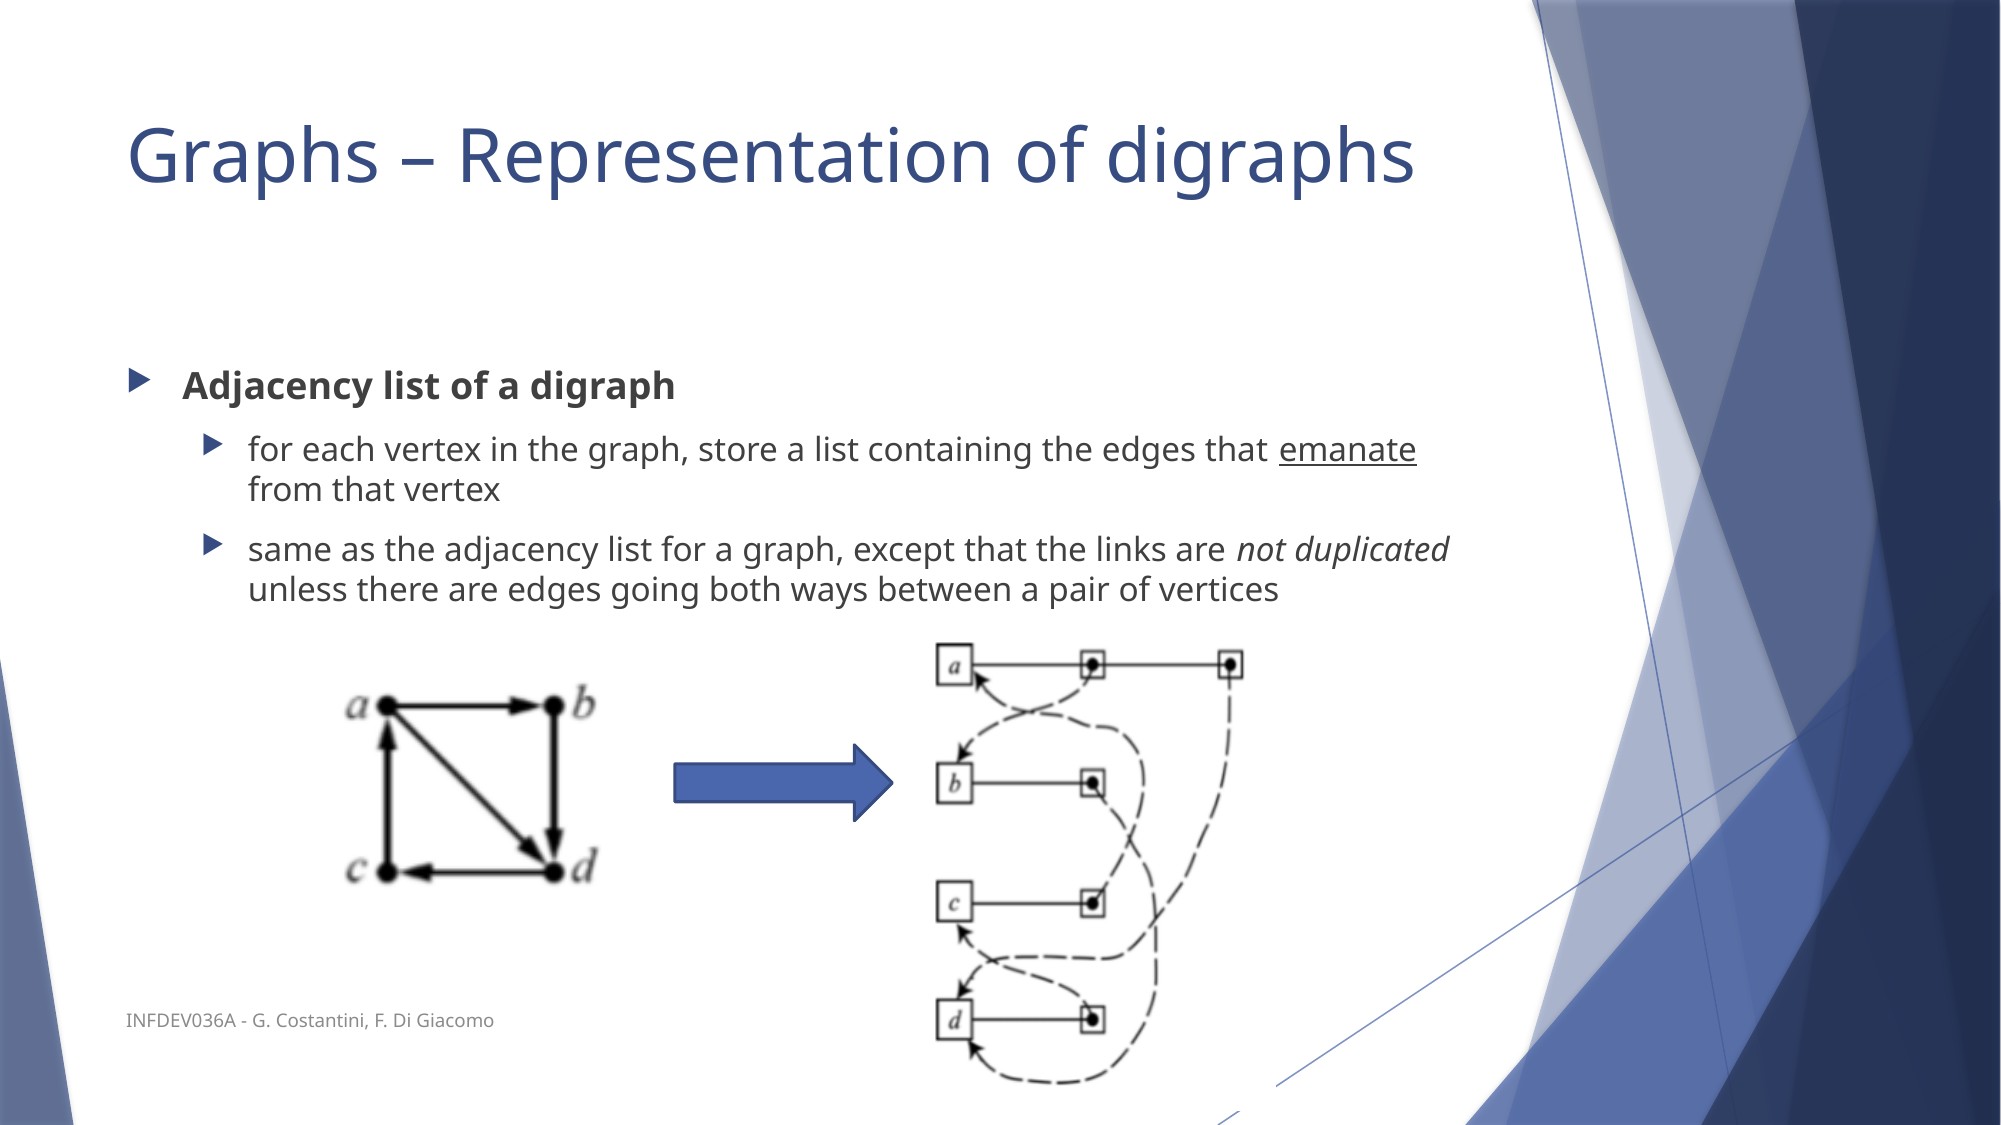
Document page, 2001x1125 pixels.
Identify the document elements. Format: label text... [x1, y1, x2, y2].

list Adjacency list of a digraph for each vertex in the graph, store a list containing the edges that emanate from that vertex same as the adjacency list for a graph, except that the links are not duplicated unless there are edges going both ways between a pair of vertices [111, 354, 1473, 992]
text_box [673, 743, 894, 823]
picture [325, 664, 629, 907]
footer INFDEV036A - G. Costantini, F. Di Giacomo [111, 991, 905, 1051]
title Graphs – Representation of digraphs [111, 99, 1522, 317]
picture [910, 623, 1277, 1112]
